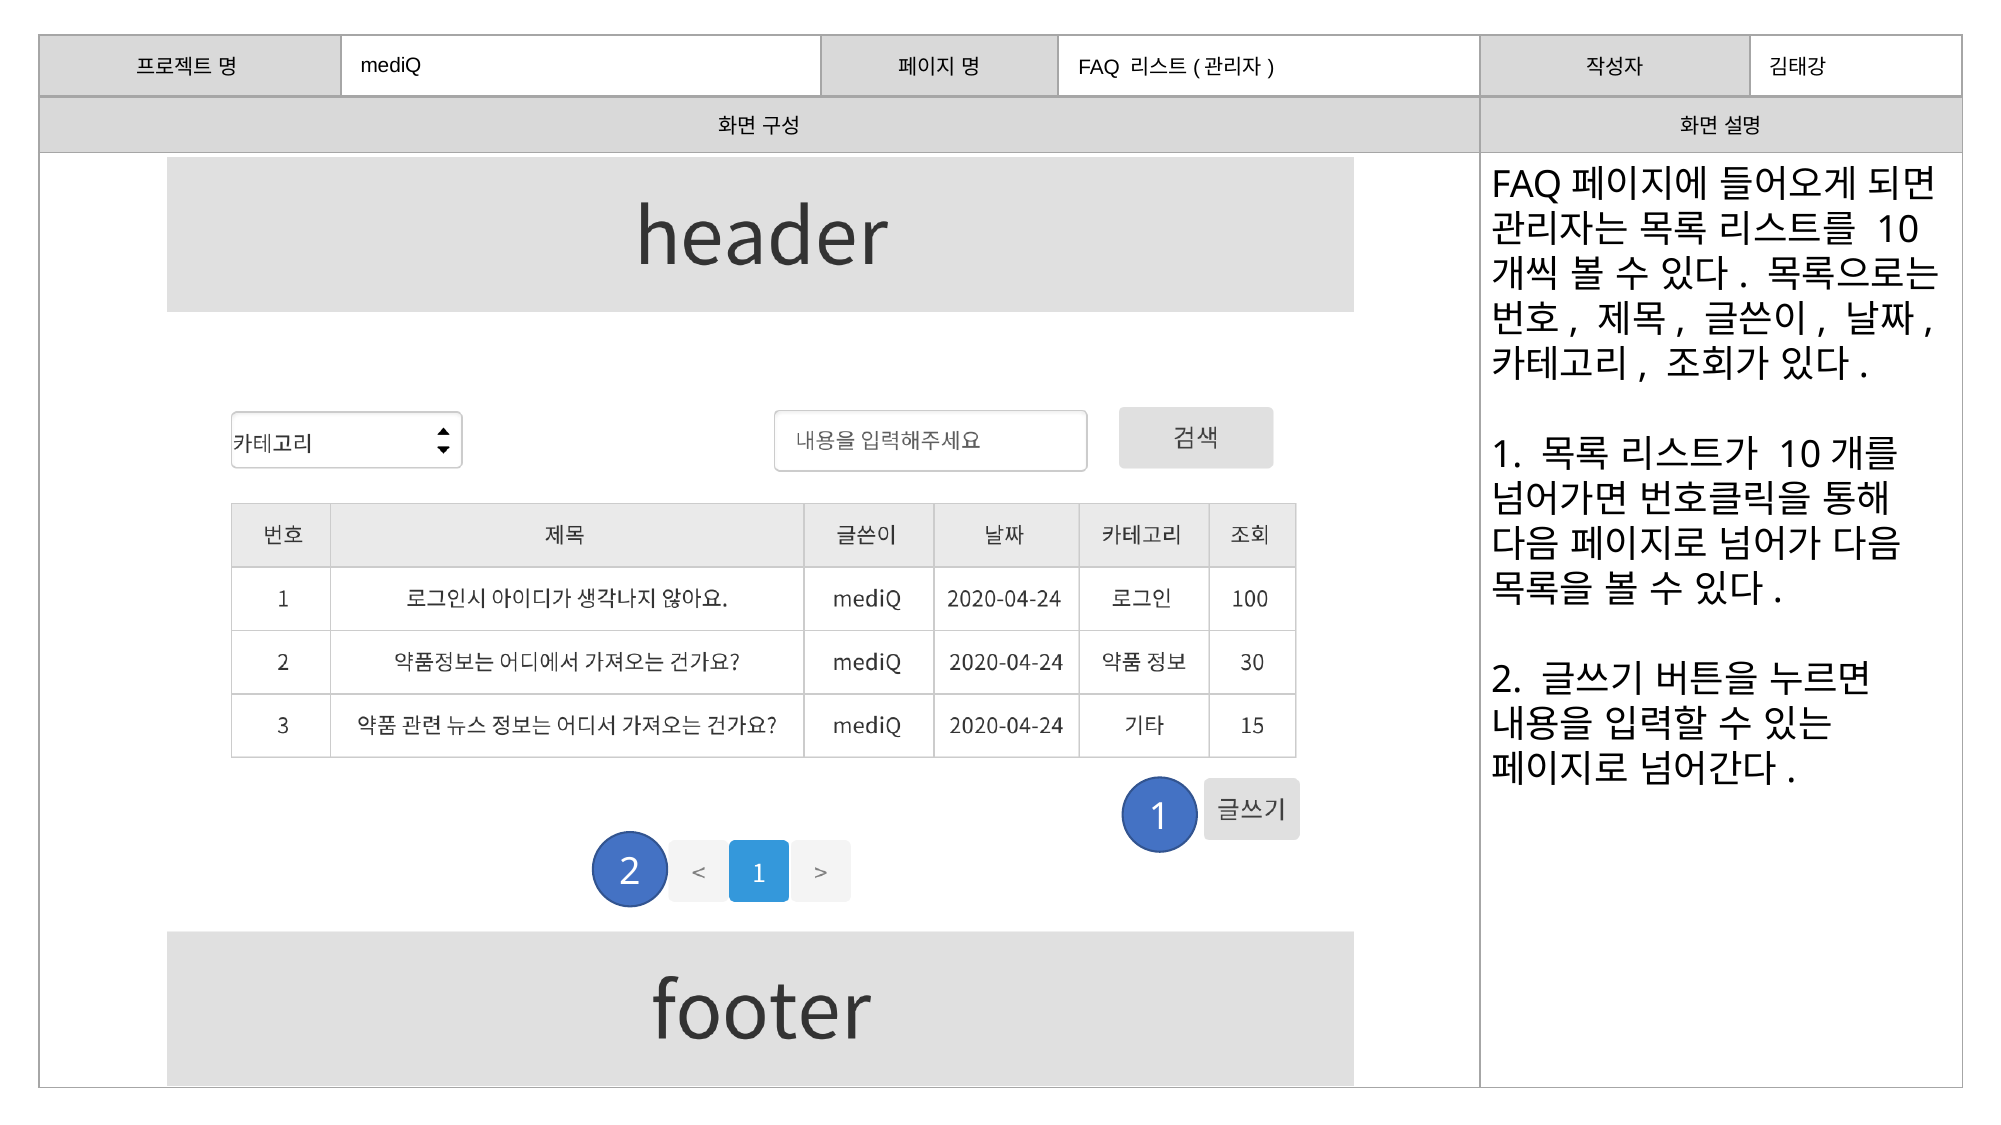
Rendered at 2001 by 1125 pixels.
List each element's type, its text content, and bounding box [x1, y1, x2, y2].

table_header 페이지 명 [822, 36, 1057, 95]
table_header 프로젝트 명 [40, 36, 340, 95]
table_header 화면 구성 [40, 98, 1479, 152]
table_cell [1481, 153, 1962, 1087]
table_header mediQ [342, 36, 820, 95]
table_cell [40, 153, 1479, 1087]
picture [167, 157, 1355, 1086]
table_header 화면 설명 [1481, 98, 1962, 152]
text_box FAQ페이지에 들어오게 되면 관리자는 목록 리스트를 10개씩 볼 수 있다. 목록으로는 번호, 제목, 글쓴이, 날짜, 카테고리, 조회가 있다. 1. 목록 리스트가 10개를 넘어가면 번호클릭을 통해 다음 페이지로 넘어가 다음 목록을 볼 수 있다. 2. 글쓰기 버튼을 누르면 내용을 입력할 수 있는 페이지로 넘어간다. [1476, 152, 1961, 798]
table_header FAQ 리스트(관리자) [1059, 36, 1479, 95]
table_header 김태강 [1751, 36, 1961, 95]
table_header 작성자 [1481, 36, 1749, 95]
